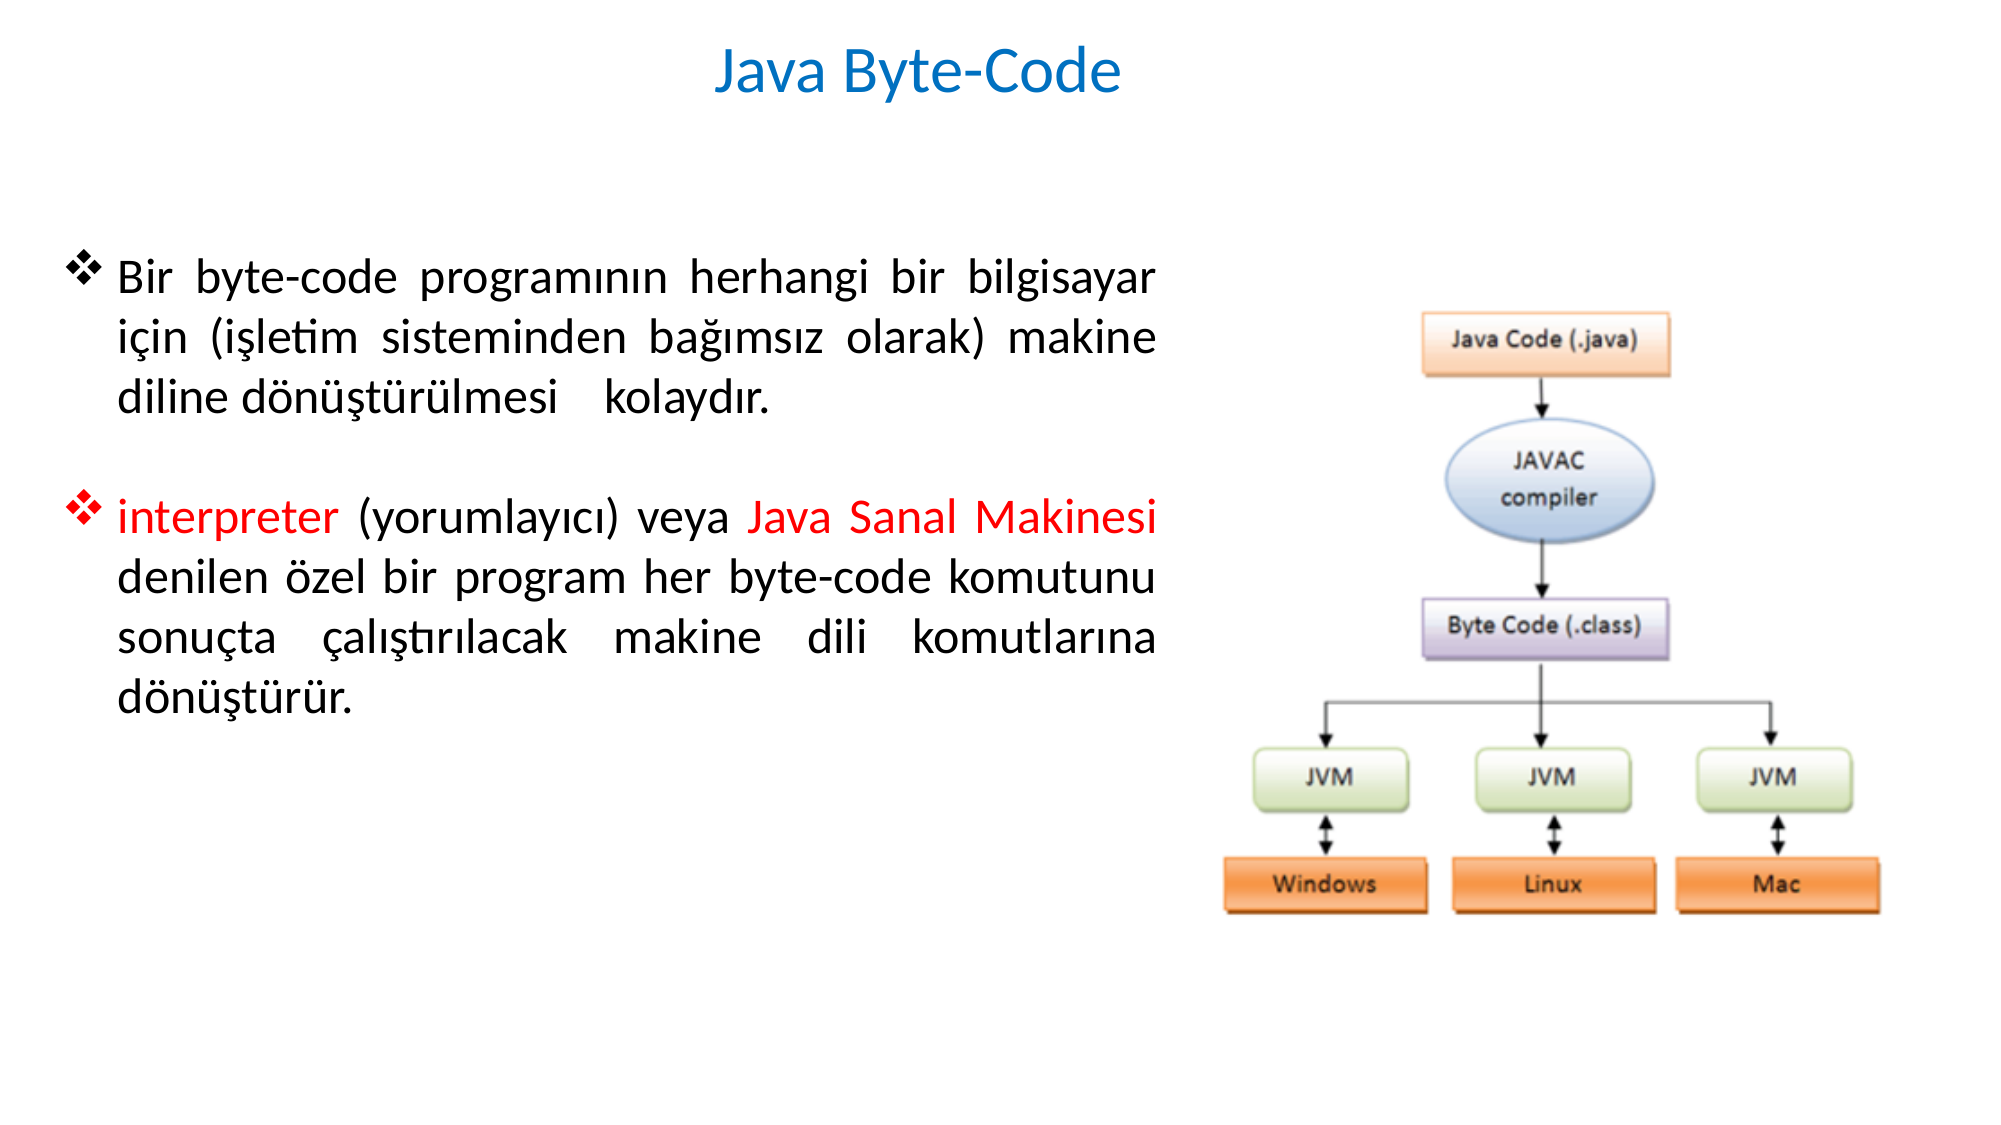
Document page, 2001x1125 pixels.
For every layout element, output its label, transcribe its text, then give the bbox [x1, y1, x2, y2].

picture [1205, 286, 1884, 933]
text_box Bir byte-code programının herhangi bir bilgisayar için (işletim sisteminden bağımsız olarak) makine diline dönüştürülmesi kolaydır. interpreter (yorumlayıcı) veya Java Sanal Makinesi denilen özel bir program her byte-code komutunu sonuçta çalıştırılacak makine dili komutlarına dönüştürür. [46, 236, 1173, 731]
text_box Java Byte-Code [699, 18, 1139, 114]
